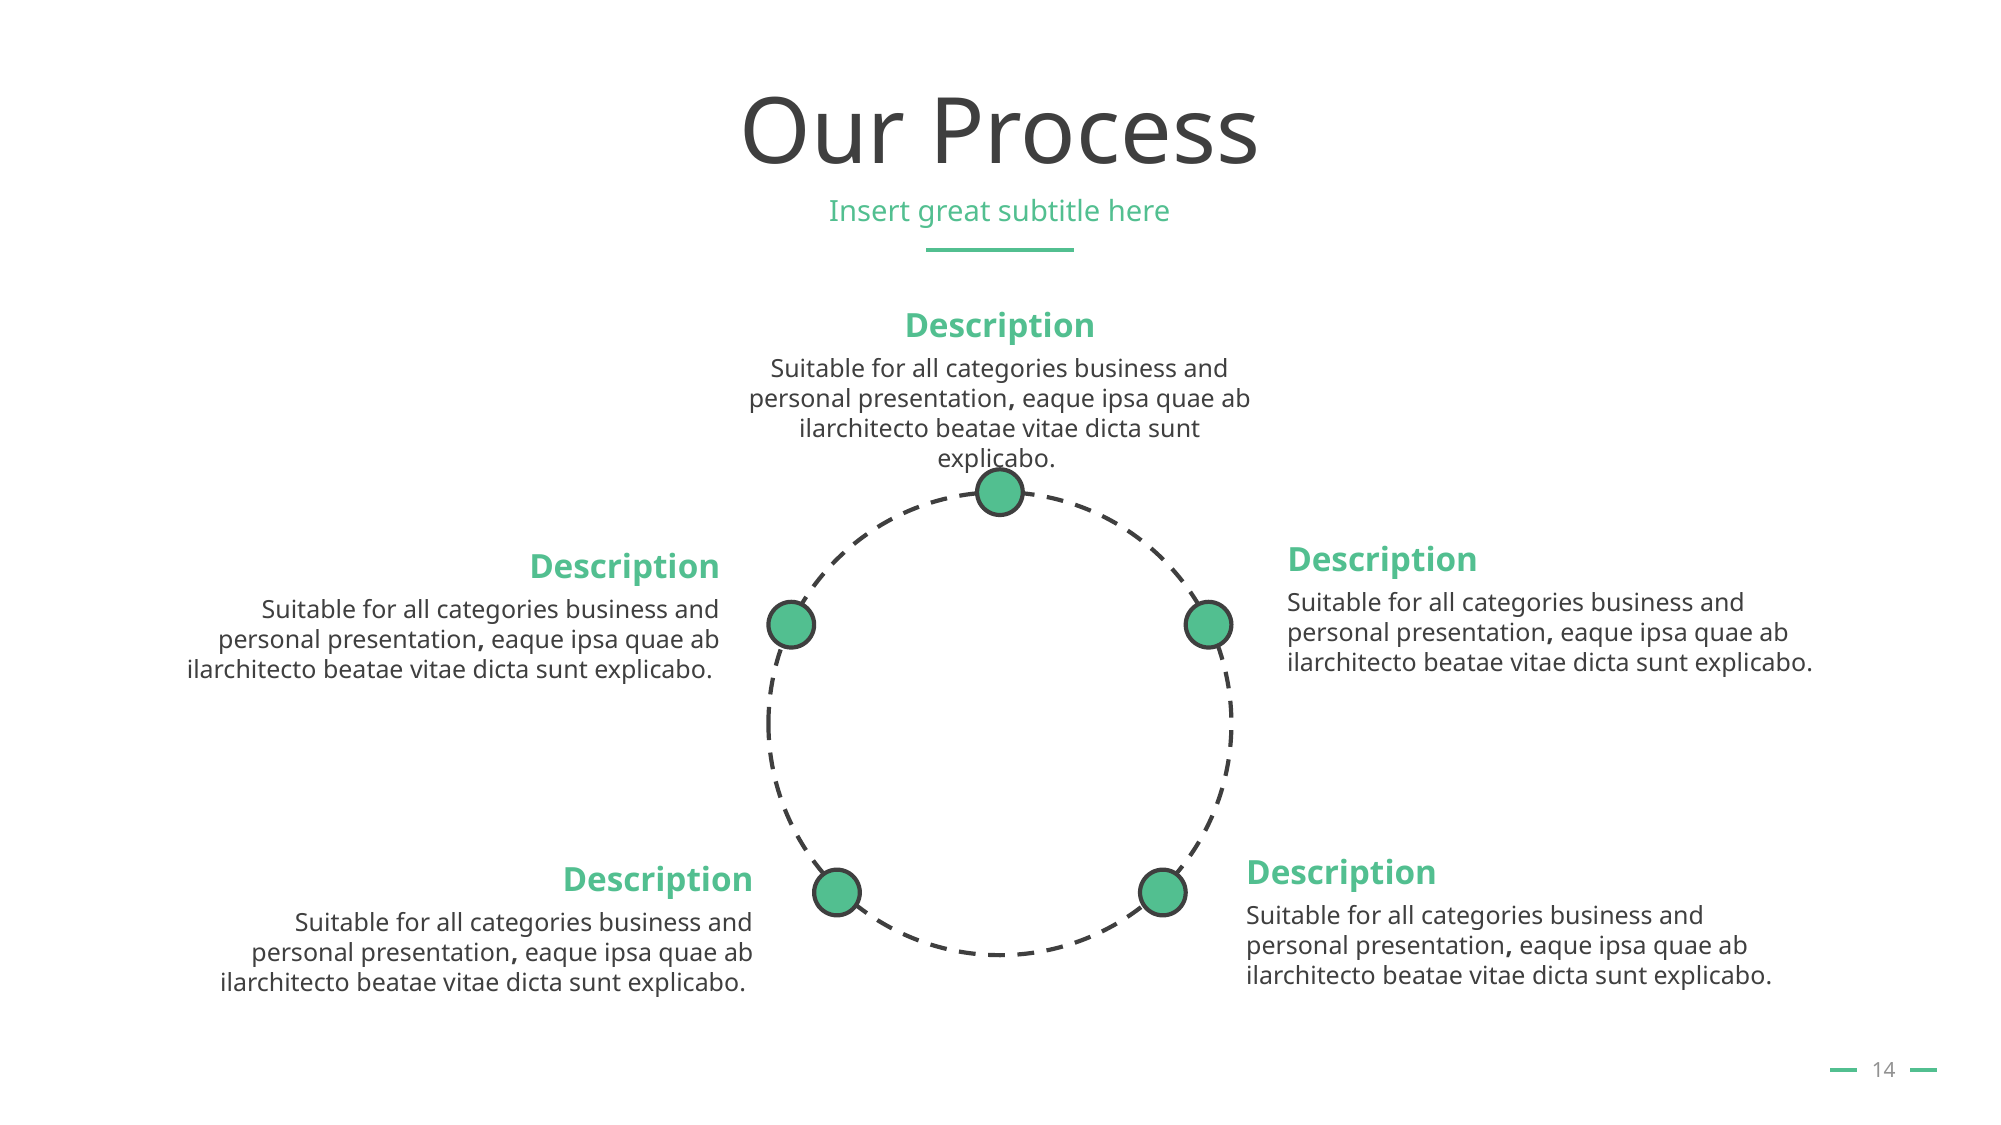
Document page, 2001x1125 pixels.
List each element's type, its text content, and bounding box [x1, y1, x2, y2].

text_box Suitable for all categories business and personal presentation, eaque ipsa quae ab ilarchitecto beatae vitae dicta sunt explicabo. [197, 898, 769, 1004]
text_box Description [426, 850, 769, 905]
slide_number 14 [1839, 1040, 1928, 1101]
text_box Suitable for all categories business and personal presentation, eaque ipsa quae ab ilarchitecto beatae vitae dicta sunt explicabo. [723, 345, 1277, 480]
text_box Description [392, 537, 736, 593]
text_box Suitable for all categories business and personal presentation, eaque ipsa quae ab ilarchitecto beatae vitae dicta sunt explicabo. [1231, 892, 1799, 997]
list Insert great subtitle here [137, 188, 1863, 249]
title Our Process [137, 59, 1863, 188]
text_box Description [1272, 530, 1615, 586]
text_box Description [828, 296, 1172, 352]
text_box [976, 480, 1024, 517]
text_box [1184, 600, 1233, 649]
text_box [767, 600, 816, 649]
text_box [767, 492, 1233, 957]
text_box Suitable for all categories business and personal presentation, eaque ipsa quae ab ilarchitecto beatae vitae dicta sunt explicabo. [164, 586, 736, 691]
text_box Description [1231, 843, 1574, 899]
text_box Suitable for all categories business and personal presentation, eaque ipsa quae ab ilarchitecto beatae vitae dicta sunt explicabo. [1272, 579, 1840, 684]
text_box [1138, 868, 1187, 917]
text_box [813, 868, 861, 917]
